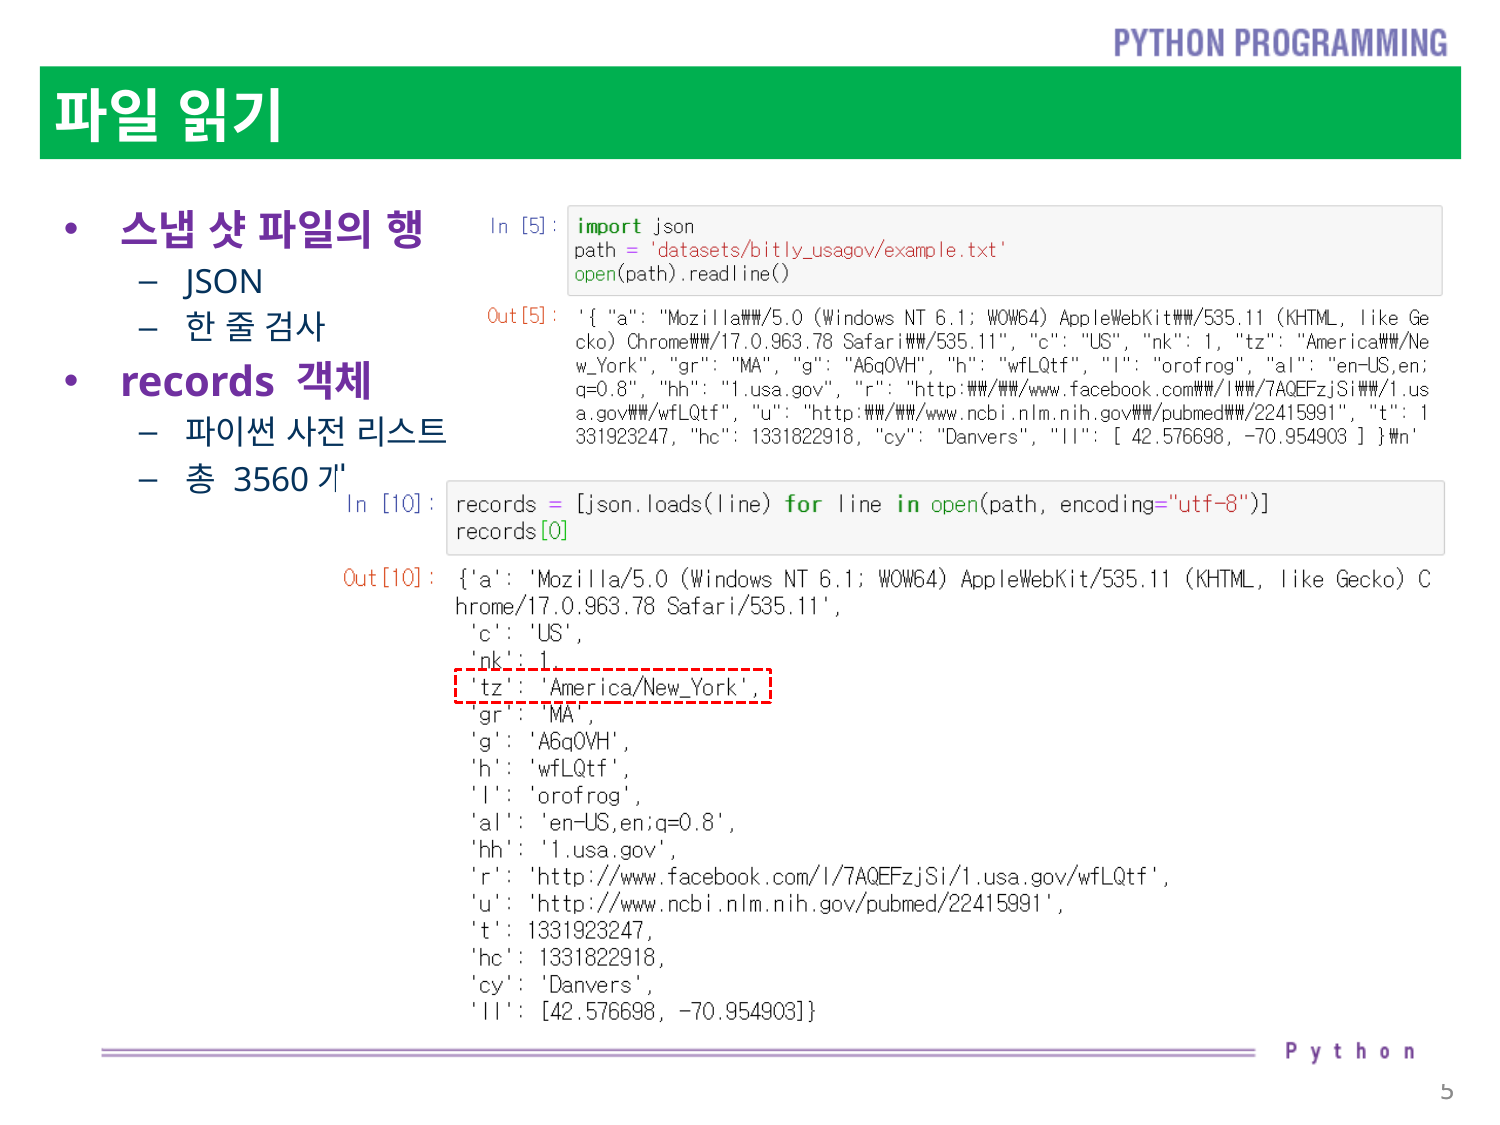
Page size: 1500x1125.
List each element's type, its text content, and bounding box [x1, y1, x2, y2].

picture [480, 195, 1454, 456]
title 파일 읽기 [39, 76, 1444, 152]
list 스냅 샷 파일의 행 JSON 한 줄 검사 records 객체 파이썬 사전 리스트 총 3560개 [48, 195, 501, 1041]
picture [1106, 13, 1462, 66]
picture [18, 471, 1483, 1084]
slide_number 5 [1119, 1071, 1470, 1112]
